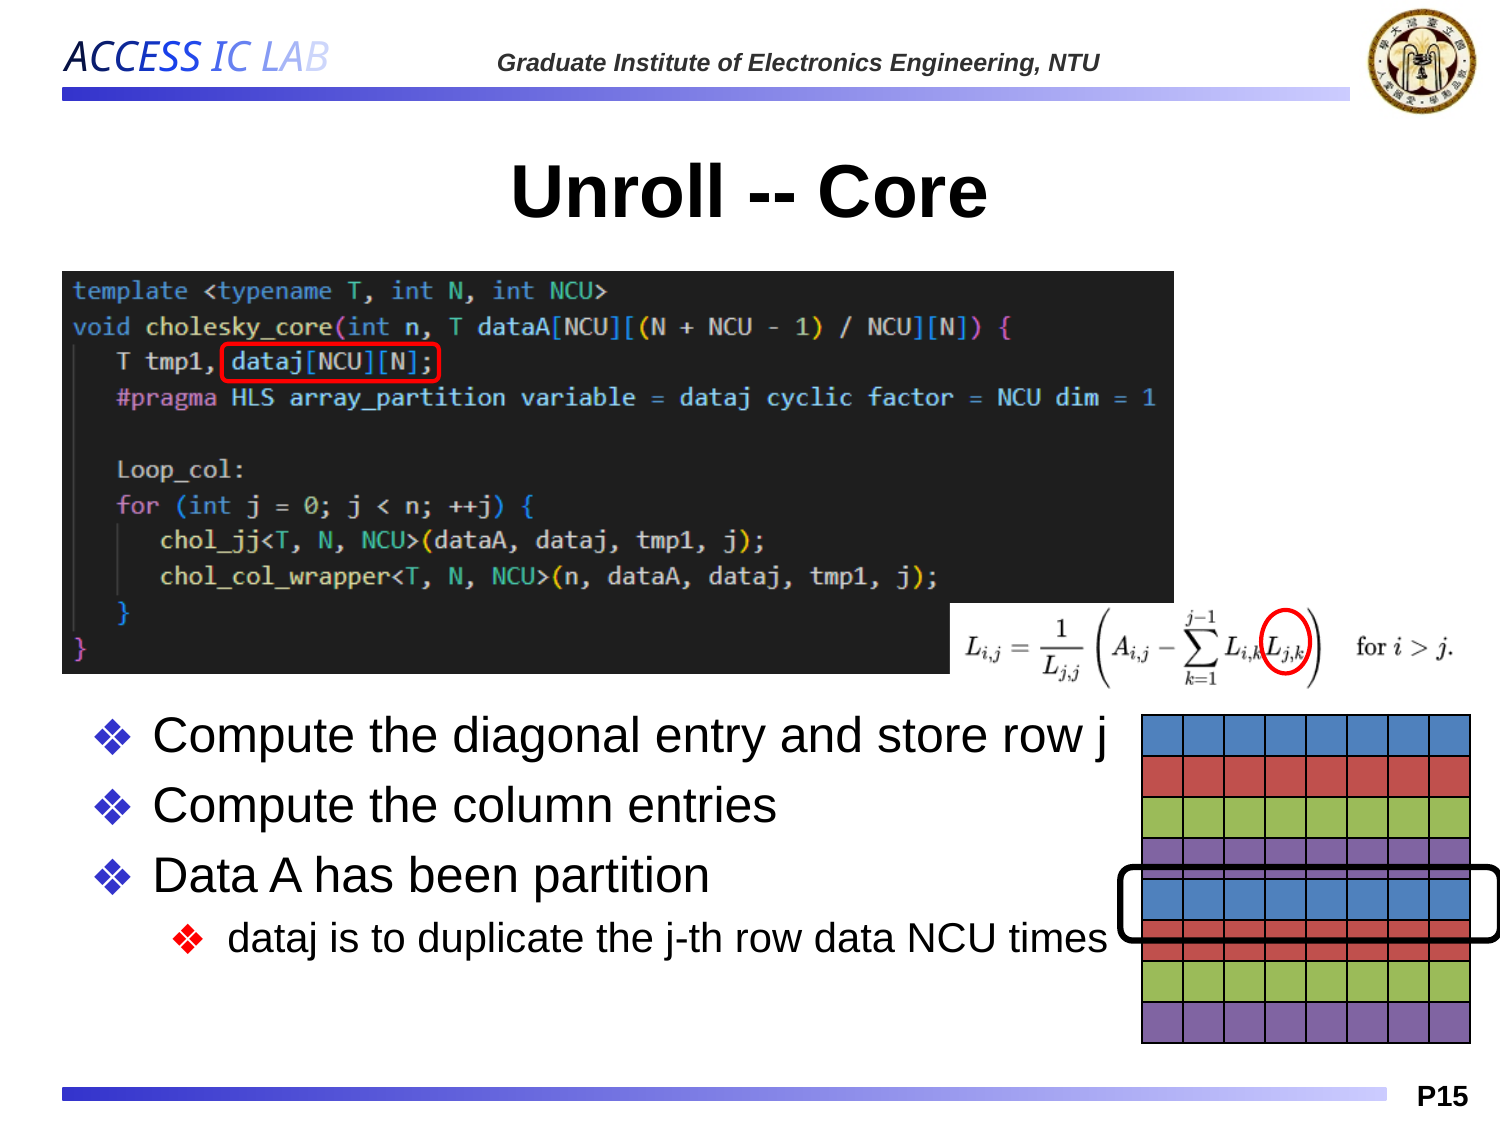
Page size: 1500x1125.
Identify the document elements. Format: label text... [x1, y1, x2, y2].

table_cell [1184, 798, 1223, 837]
table_cell [1184, 839, 1223, 865]
table_cell [1348, 943, 1387, 960]
table_cell [1307, 1003, 1346, 1042]
table_cell [1348, 798, 1387, 837]
table_cell [1266, 1003, 1305, 1042]
text_box [1118, 865, 1500, 943]
table_cell [1143, 962, 1182, 1001]
table_cell [1430, 798, 1469, 837]
table_cell [1430, 757, 1469, 796]
table_cell [1184, 962, 1223, 1001]
table_header [1225, 716, 1264, 755]
table_cell [1430, 1003, 1469, 1042]
table_cell [1143, 757, 1182, 796]
table_cell [1307, 798, 1346, 837]
table_cell [1266, 962, 1305, 1001]
table_cell [1307, 757, 1346, 796]
table_cell [1307, 962, 1346, 1001]
table_cell [1225, 962, 1264, 1001]
table_cell [1143, 943, 1182, 960]
table_header [1143, 716, 1182, 755]
title Unroll -- Core [62, 125, 1438, 250]
table_cell [1307, 943, 1346, 960]
table_cell [1389, 1003, 1428, 1042]
table_cell [1389, 962, 1428, 1001]
table_cell [1348, 757, 1387, 796]
picture [62, 271, 1471, 706]
table_cell [1266, 798, 1305, 837]
table_cell [1184, 1003, 1223, 1042]
table_cell [1348, 839, 1387, 865]
table_header [1348, 716, 1387, 755]
table_cell [1143, 839, 1182, 865]
table_cell [1430, 839, 1469, 865]
table_cell [1184, 757, 1223, 796]
table_cell [1430, 962, 1469, 1001]
table_header [1266, 716, 1305, 755]
table_cell [1389, 757, 1428, 796]
table_cell [1225, 839, 1264, 865]
table_cell [1184, 943, 1223, 960]
table_cell [1430, 943, 1469, 960]
table_header [1307, 716, 1346, 755]
table_header [1389, 716, 1428, 755]
table_cell [1225, 1003, 1264, 1042]
table_cell [1266, 757, 1305, 796]
table_cell [1389, 943, 1428, 960]
table_cell [1143, 1003, 1182, 1042]
table_cell [1348, 962, 1387, 1001]
table_cell [1266, 943, 1305, 960]
table_header [1184, 716, 1223, 755]
table_cell [1225, 943, 1264, 960]
table_cell [1389, 839, 1428, 865]
table_cell [1389, 798, 1428, 837]
table_cell [1143, 798, 1182, 837]
table_cell [1348, 1003, 1387, 1042]
table_cell [1266, 839, 1305, 865]
table_cell [1225, 757, 1264, 796]
table_header [1430, 716, 1469, 755]
picture [1359, 0, 1488, 125]
table_cell [1307, 839, 1346, 865]
table_cell [1225, 798, 1264, 837]
list Compute the diagonal entry and store row j Compute the column entries Data A has been partition dataj is to duplicate the j-th row data NCU times [62, 695, 1438, 1063]
